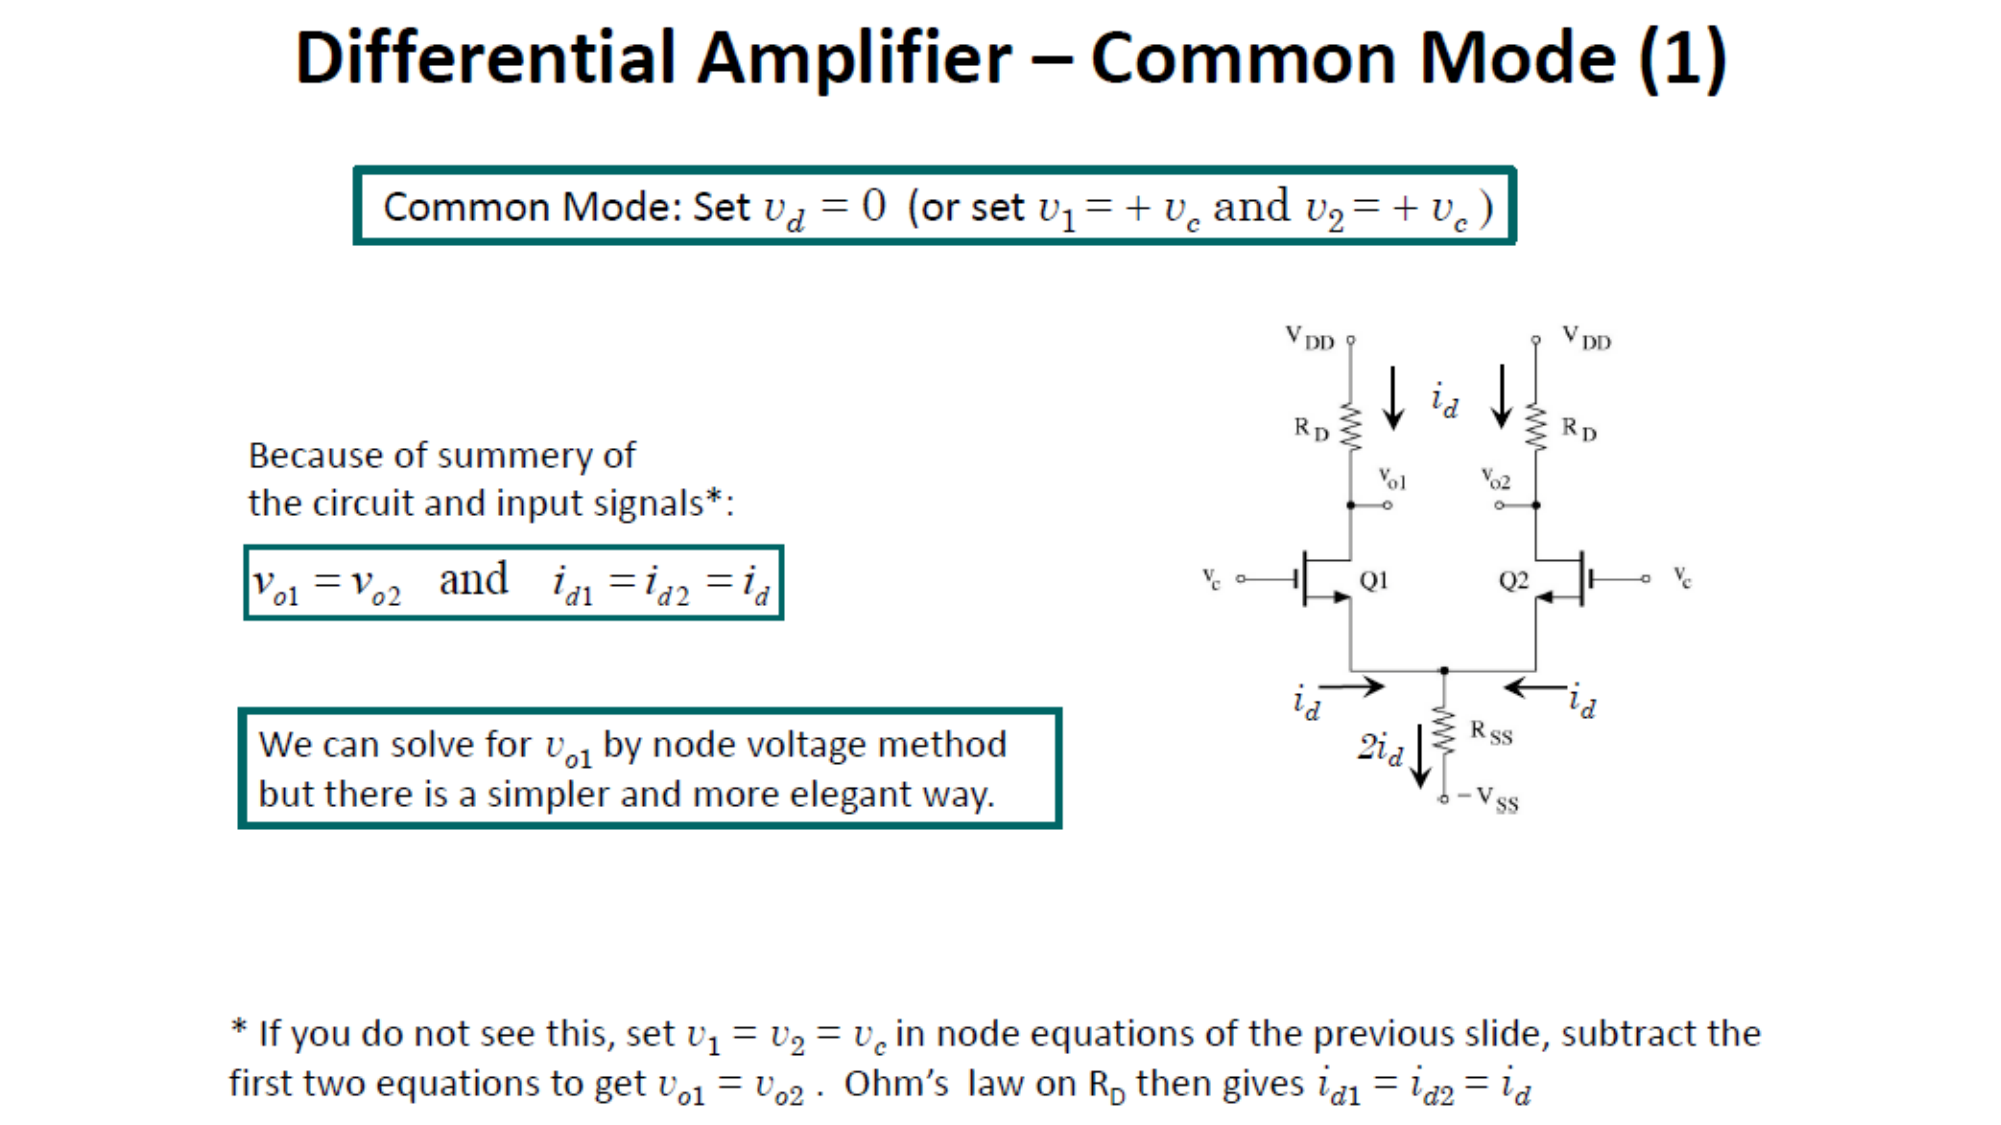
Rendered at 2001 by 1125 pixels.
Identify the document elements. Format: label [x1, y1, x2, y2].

picture [214, 0, 1777, 1120]
